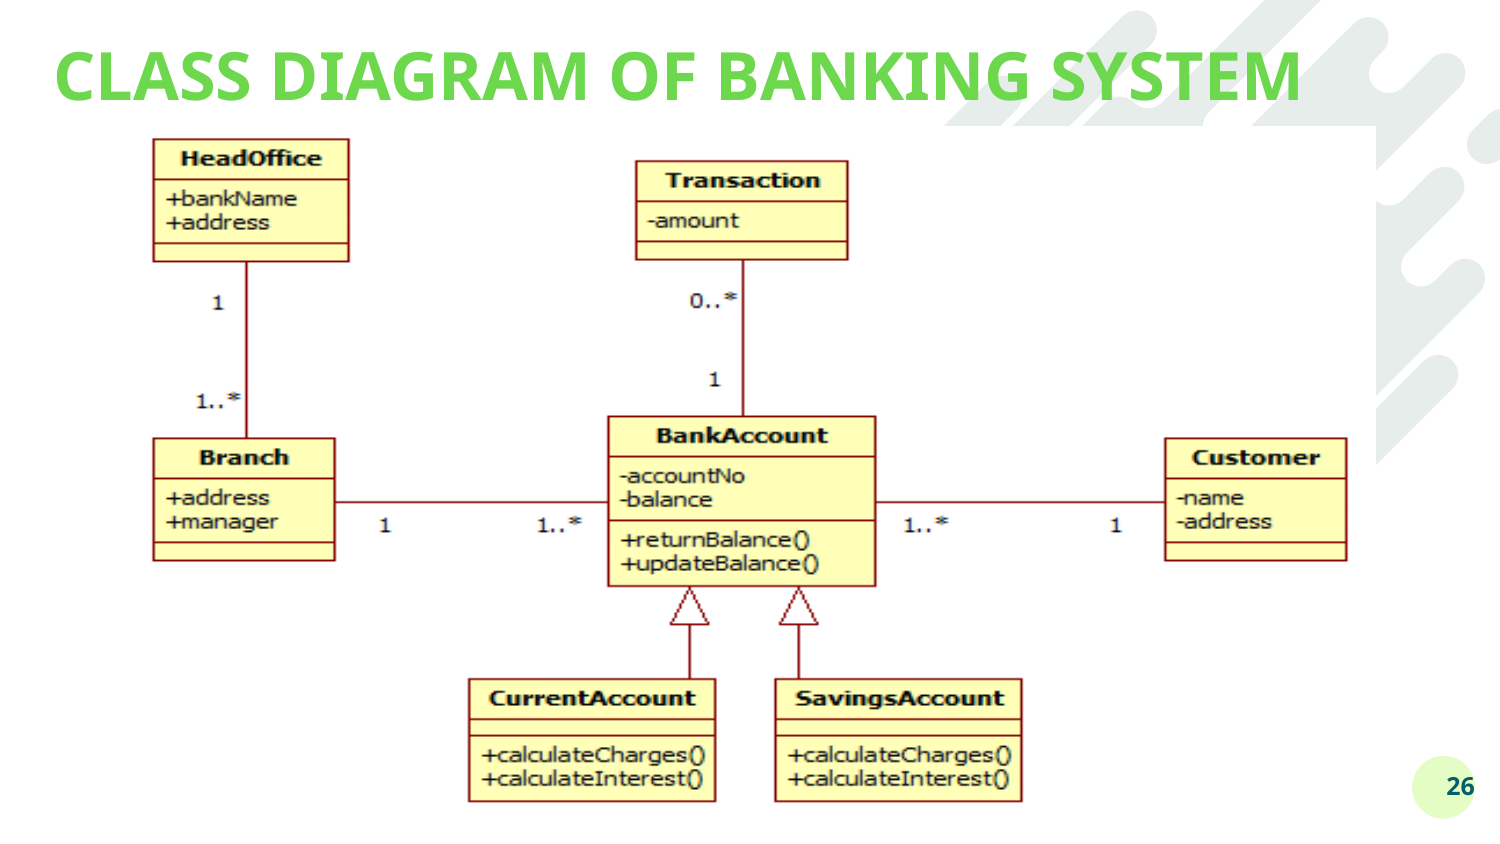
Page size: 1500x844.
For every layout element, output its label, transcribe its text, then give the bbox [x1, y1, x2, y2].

title CLASS DIAGRAM OF BANKING SYSTEM [53, 20, 1412, 115]
slide_number 26 [1412, 755, 1475, 819]
picture [123, 126, 1377, 819]
